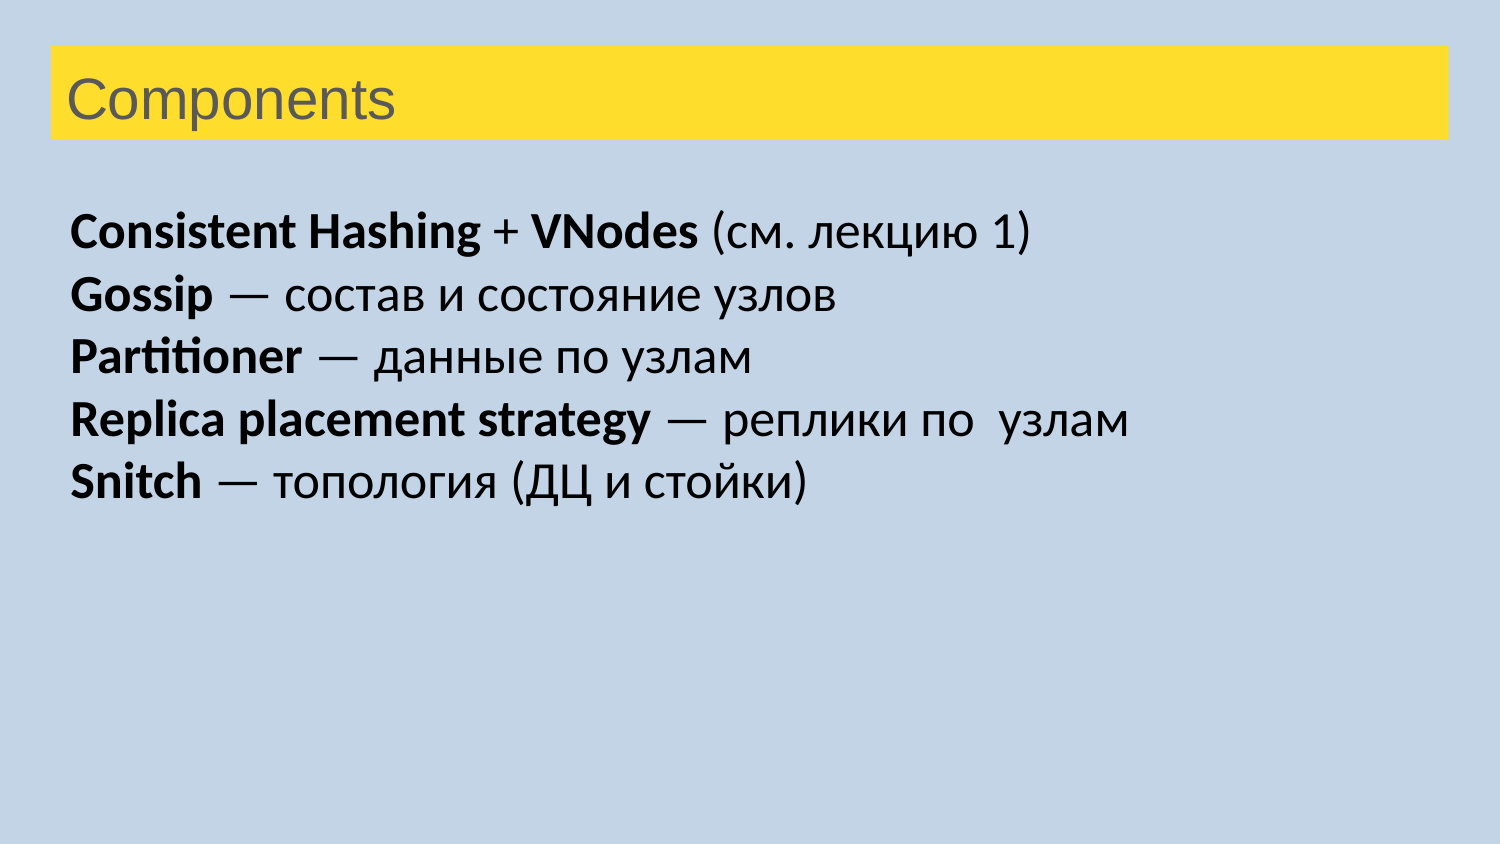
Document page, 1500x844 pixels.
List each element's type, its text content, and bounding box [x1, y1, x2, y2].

text_box Components [51, 45, 1449, 140]
text_box Consistent Hashing + VNodes (см. лекцию 1) Gossip — состав и состояние узлов Partitioner — данные по узлам Replica placement strategy — реплики по узлам Snitch — топология (ДЦ и стойки) [51, 181, 1449, 739]
